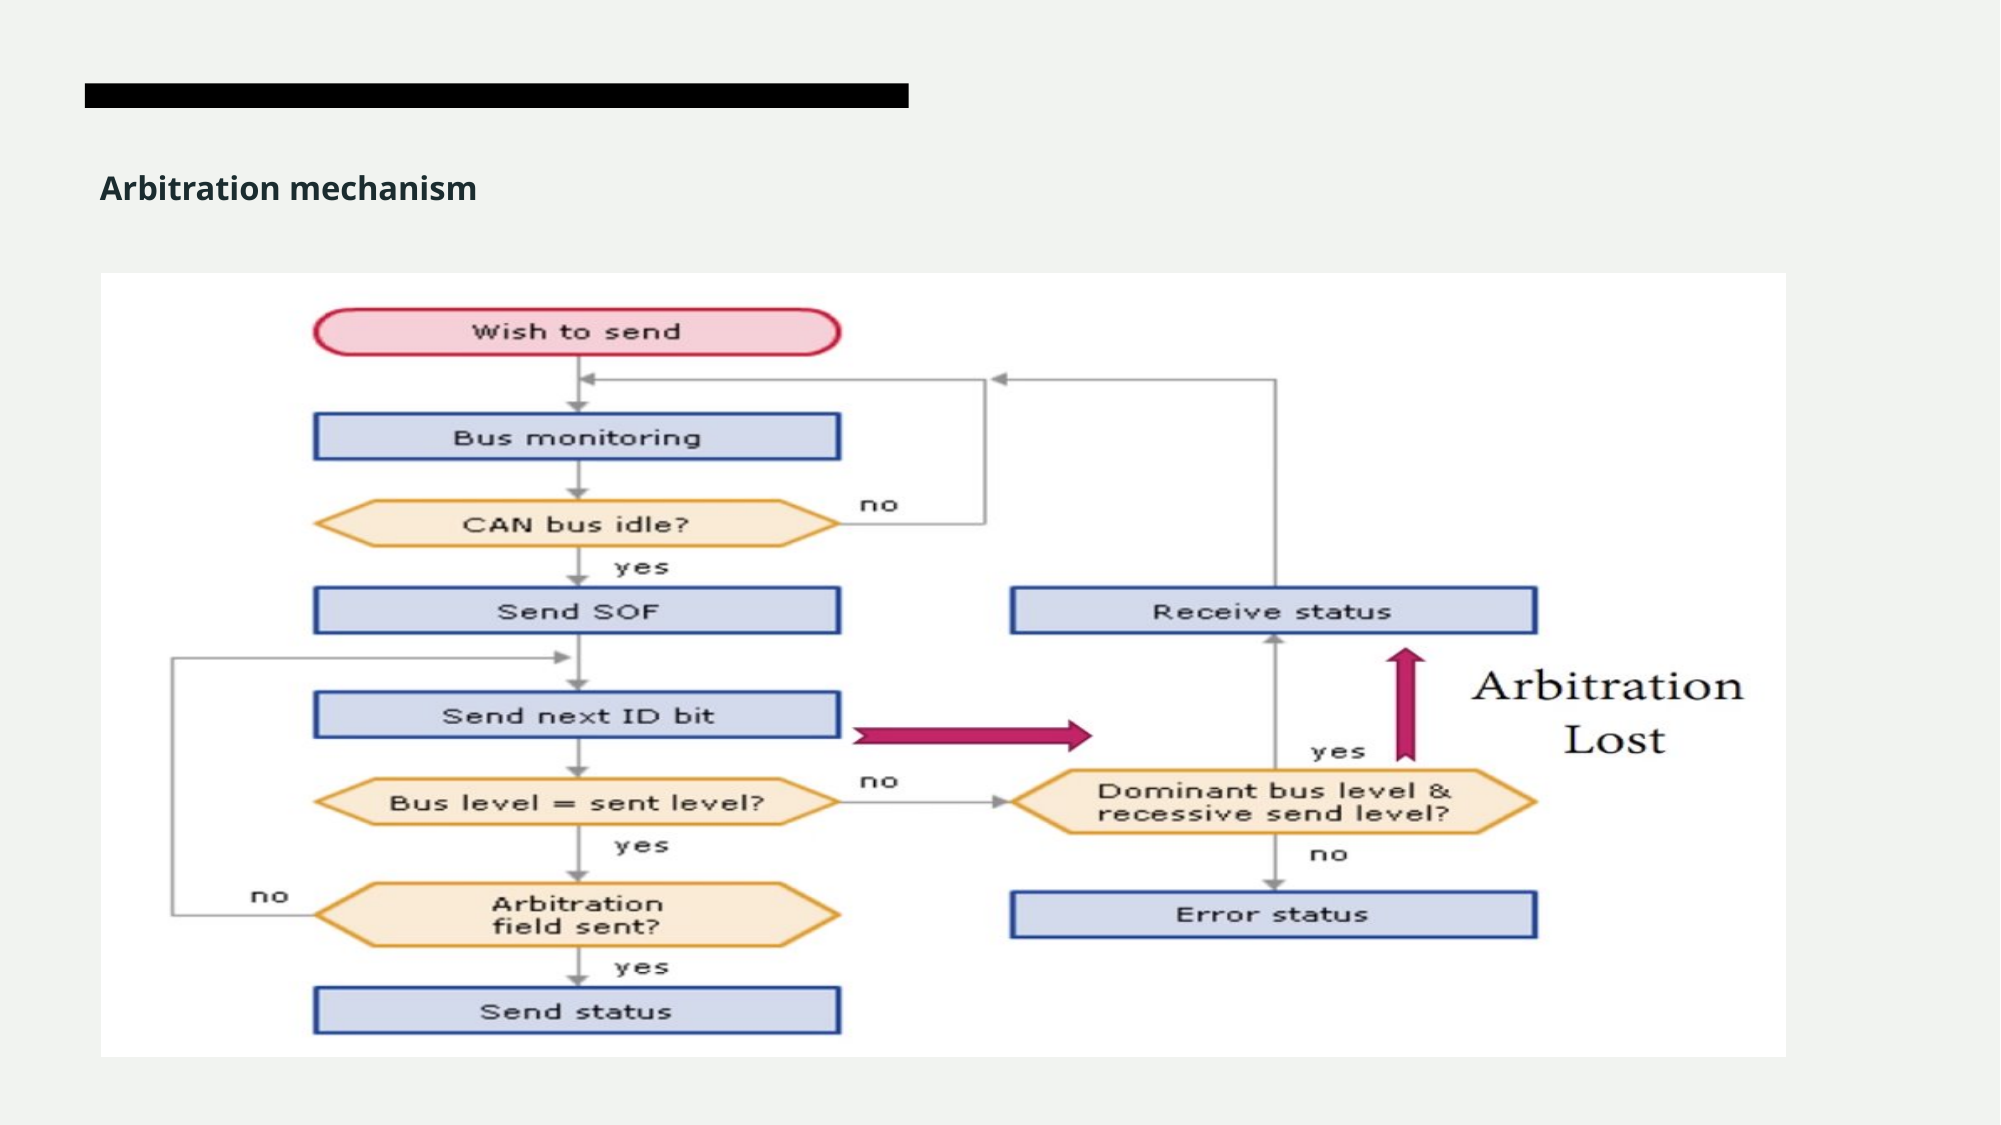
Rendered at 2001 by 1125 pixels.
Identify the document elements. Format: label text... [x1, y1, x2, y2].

title Arbitration mechanism [84, 160, 909, 401]
picture [101, 273, 1786, 1057]
